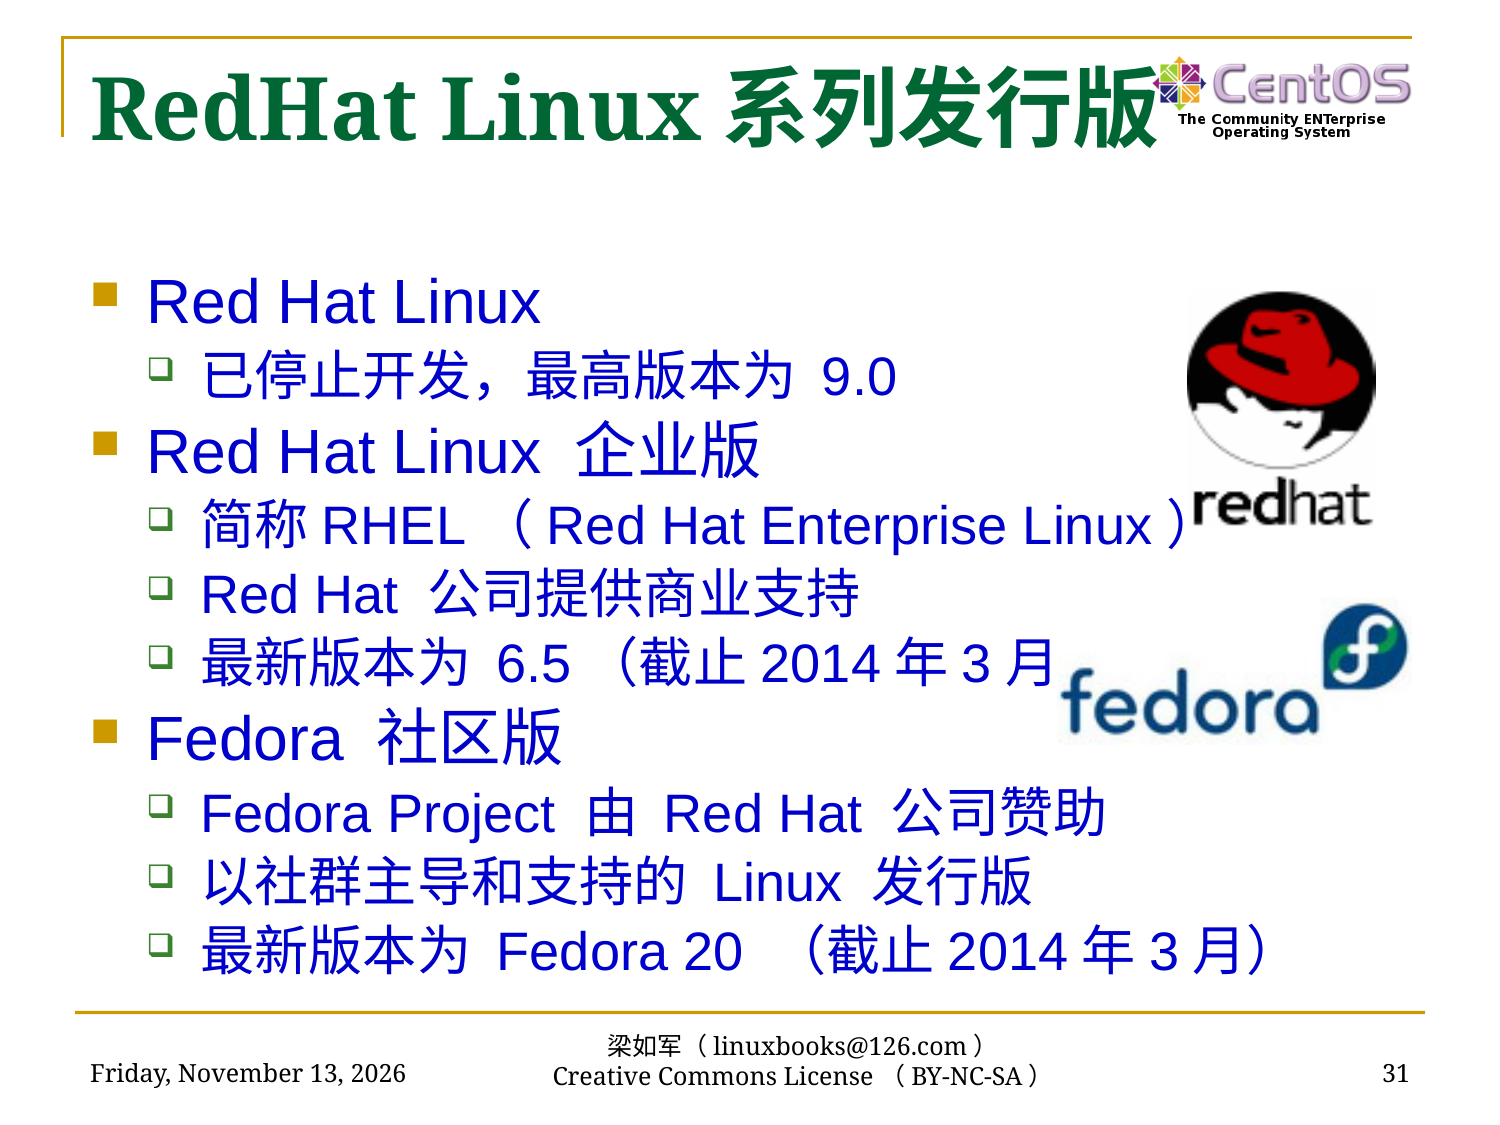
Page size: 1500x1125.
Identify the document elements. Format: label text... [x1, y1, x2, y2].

title RedHat Linux系列发行版 [75, 45, 1425, 233]
list Red Hat Linux 已停止开发，最高版本为 9.0 Red Hat Linux 企业版 简称RHEL（Red Hat Enterprise Linux） Red Hat 公司提供商业支持 最新版本为 6.5（截止2014年3月） Fedora 社区版 Fedora Project 由 Red Hat 公司赞助 以社群主导和支持的 Linux 发行版 最新版本为 Fedora 20 （截止2014年3月） [75, 262, 1425, 1006]
slide_number 31 [1074, 1023, 1426, 1100]
footer 梁如军（linuxbooks@126.com） Creative Commons License（BY-NC-SA） [359, 1022, 1247, 1099]
picture [1056, 597, 1412, 745]
picture [1186, 290, 1377, 528]
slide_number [74, 1023, 426, 1100]
